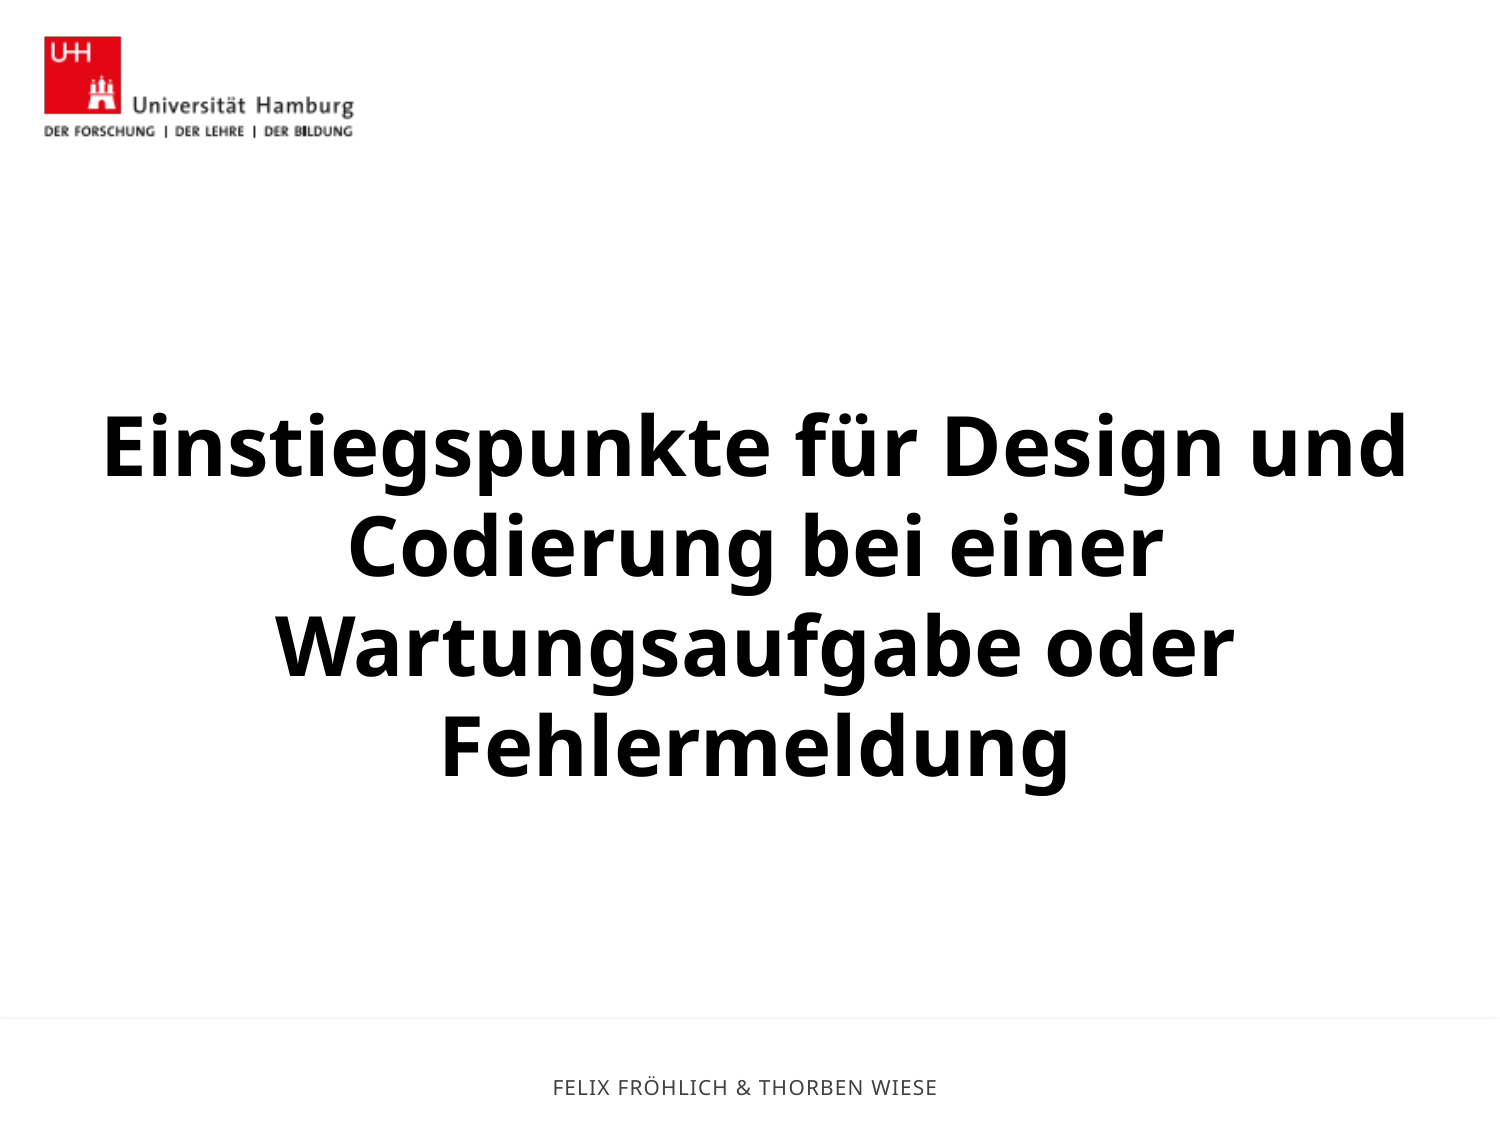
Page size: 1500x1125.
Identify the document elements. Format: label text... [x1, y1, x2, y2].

list Einstiegspunkte für Design und Codierung bei einer Wartungsaufgabe oder Fehlermeldung [53, 385, 1459, 634]
